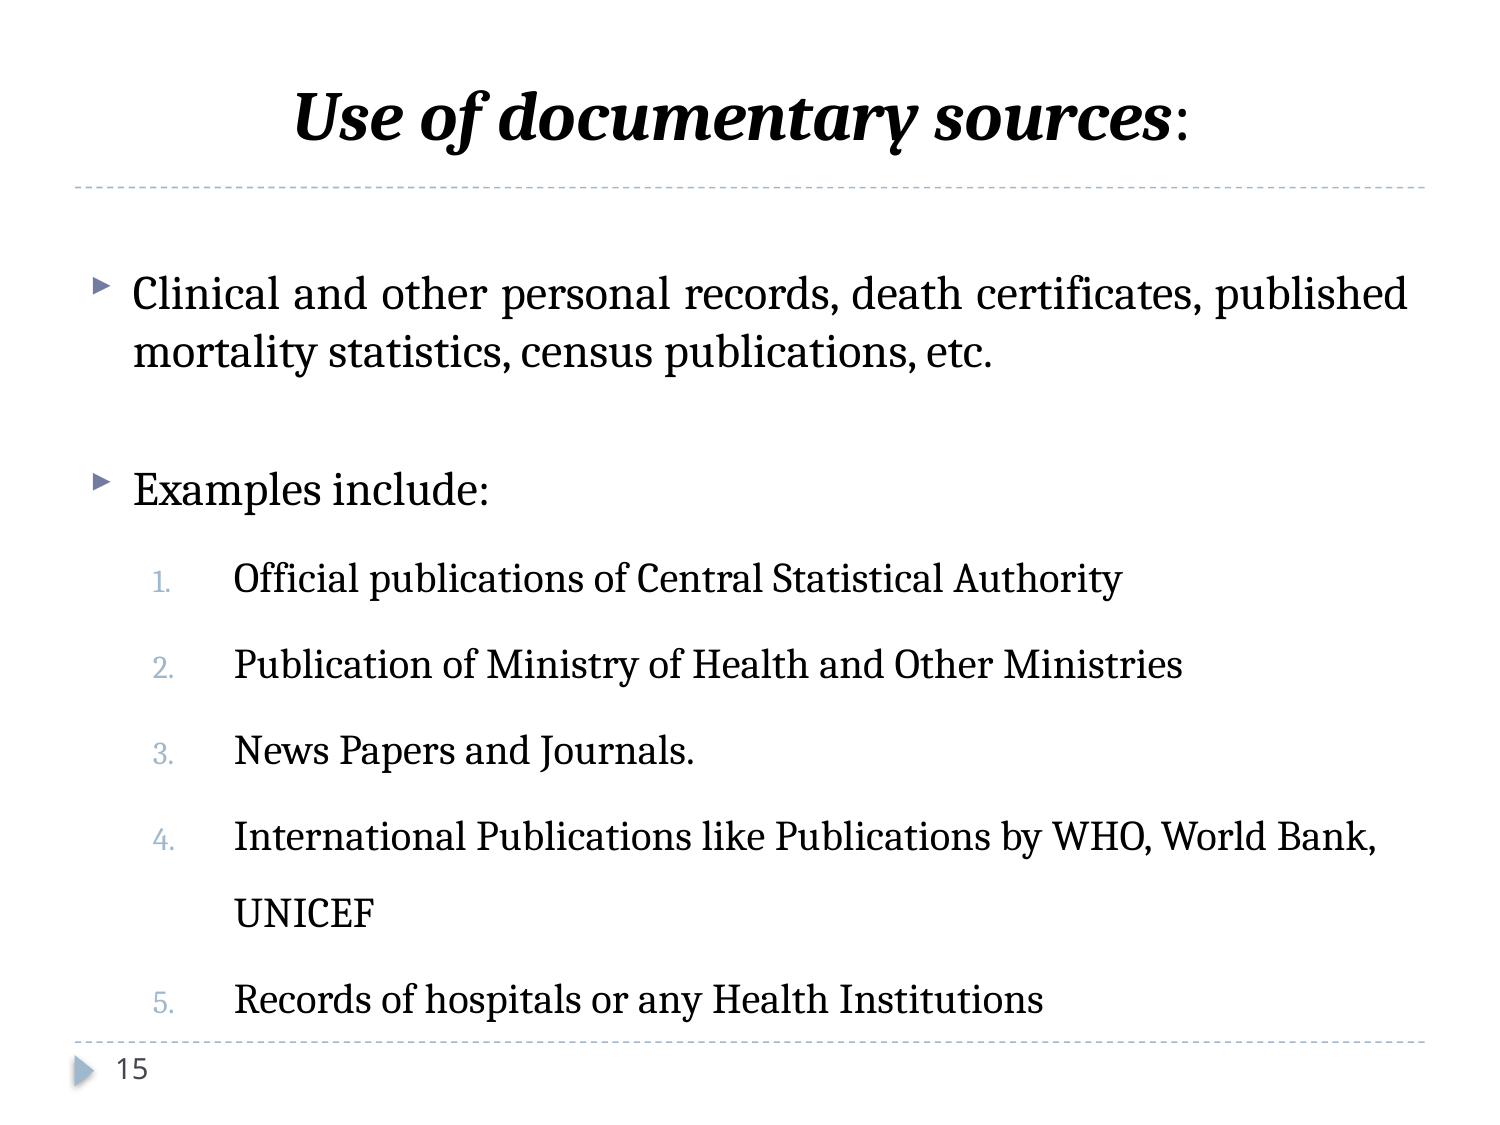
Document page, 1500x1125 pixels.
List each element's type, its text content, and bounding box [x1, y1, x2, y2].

slide_number 15 [100, 1042, 426, 1103]
list Use of documentary sources: Clinical and other personal records, death certificates, published mortality statistics, census publications, etc. Examples include: Official publications of Central Statistical Authority Publication of Ministry of Health and Other Ministries News Papers and Journals. International Publications like Publications by WHO, World Bank, UNICEF Records of hospitals or any Health Institutions [75, 62, 1425, 1038]
